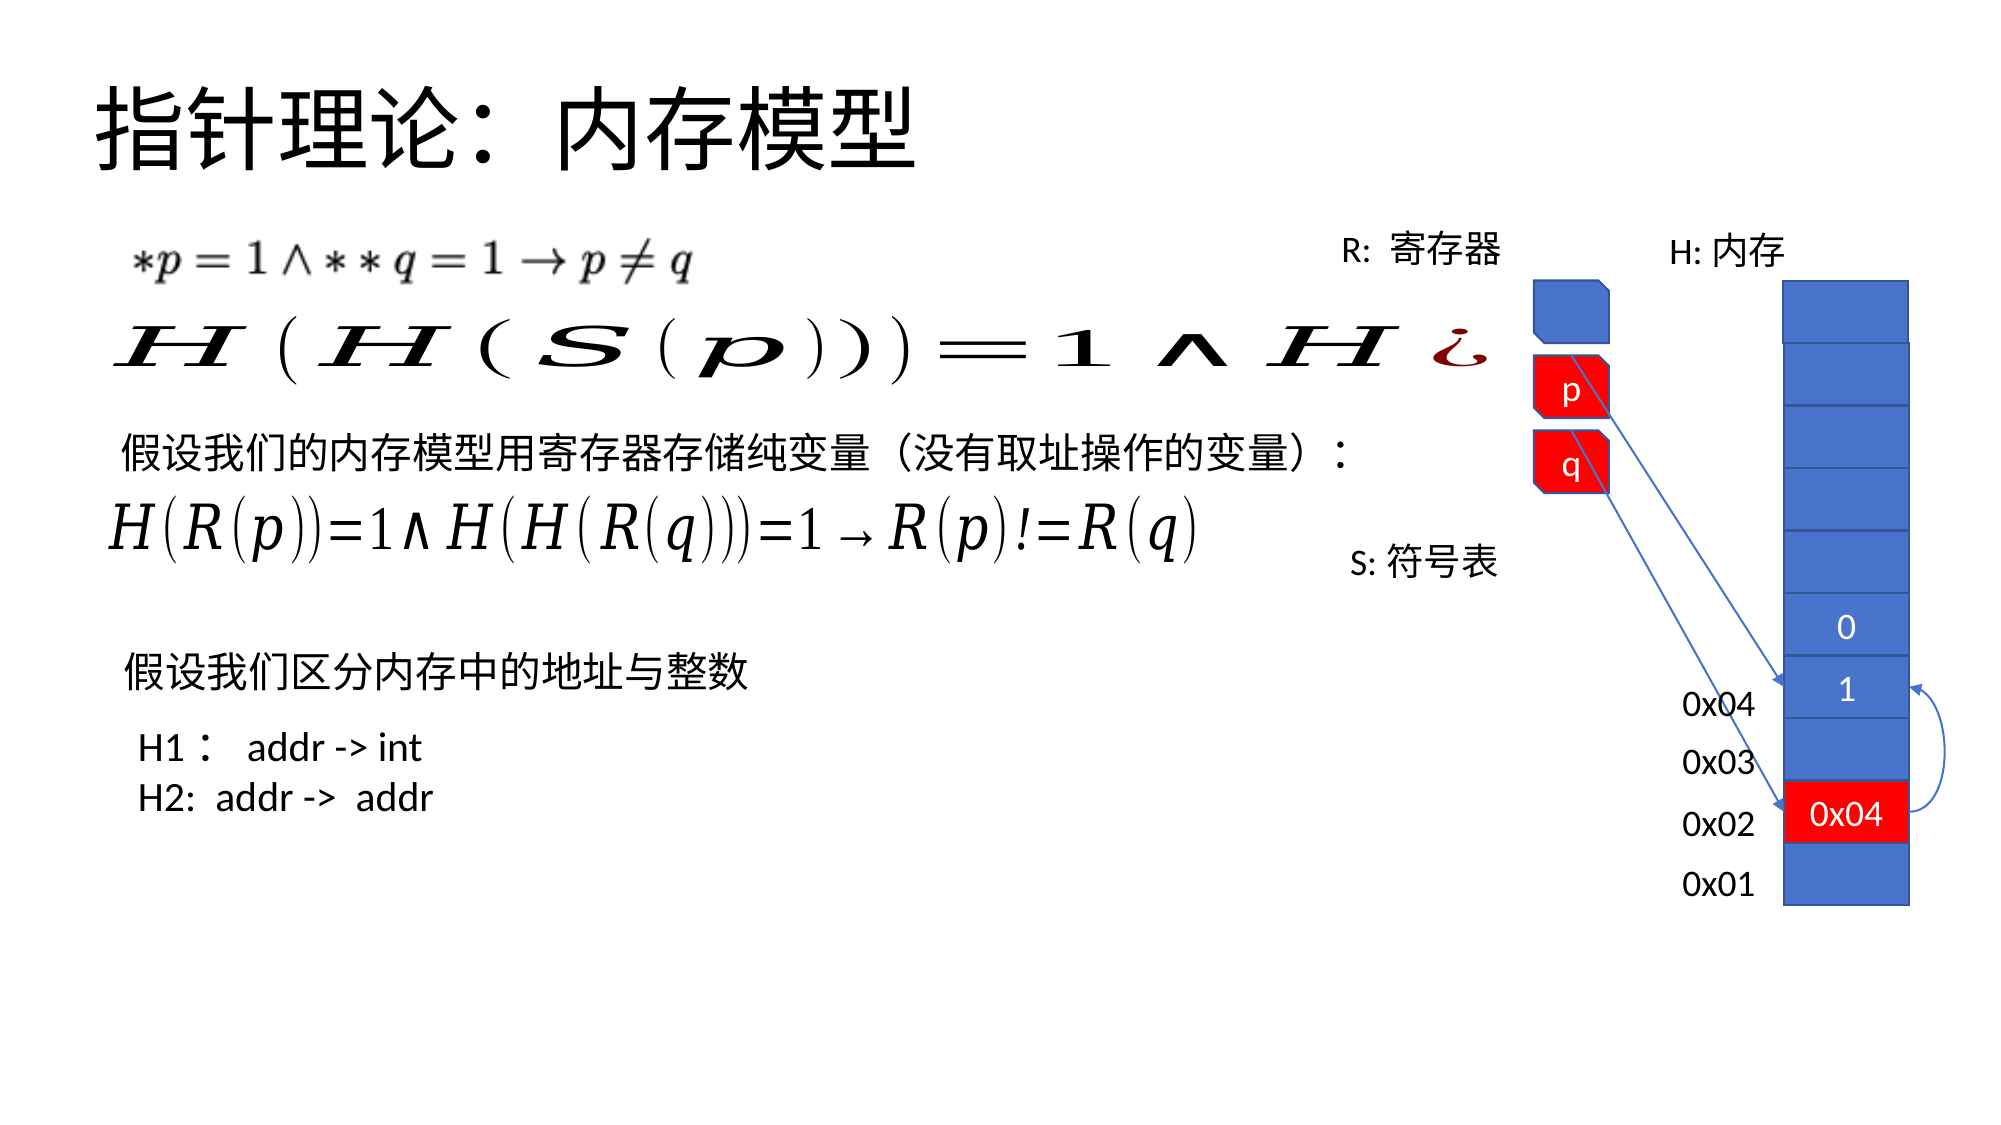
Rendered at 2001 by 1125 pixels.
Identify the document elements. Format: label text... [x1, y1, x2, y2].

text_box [1608, 386, 1785, 688]
text_box p [1532, 354, 1610, 420]
text_box 0 [1785, 592, 1910, 654]
text_box [1785, 531, 1910, 592]
text_box R: 寄存器 [1326, 217, 1526, 278]
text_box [1608, 688, 1785, 813]
text_box 0x01 [1667, 852, 1771, 912]
title 指针理论：内存模型 [78, 25, 1804, 243]
text_box [1785, 406, 1910, 469]
text_box [1783, 842, 1910, 906]
text_box 1 [1785, 654, 1910, 717]
text_box S:符号表 [1335, 530, 1523, 591]
text_box 0x04 [1783, 779, 1910, 842]
text_box 假设我们的内存模型用寄存器存储纯变量（没有取址操作的变量）： [105, 418, 1388, 484]
text_box 0x02 [1667, 813, 1771, 852]
text_box [1782, 280, 1909, 344]
text_box H:内存 [1654, 219, 1842, 280]
text_box H1：addr -> int H2: addr -> addr [123, 662, 450, 828]
text_box [1785, 717, 1908, 779]
text_box [1783, 342, 1910, 406]
text_box [1785, 469, 1910, 531]
picture [31, 177, 860, 337]
text_box q [1532, 429, 1608, 495]
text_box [1908, 686, 1912, 813]
text_box [1532, 279, 1610, 345]
text_box 假设我们区分内存中的地址与整数 [108, 638, 765, 704]
